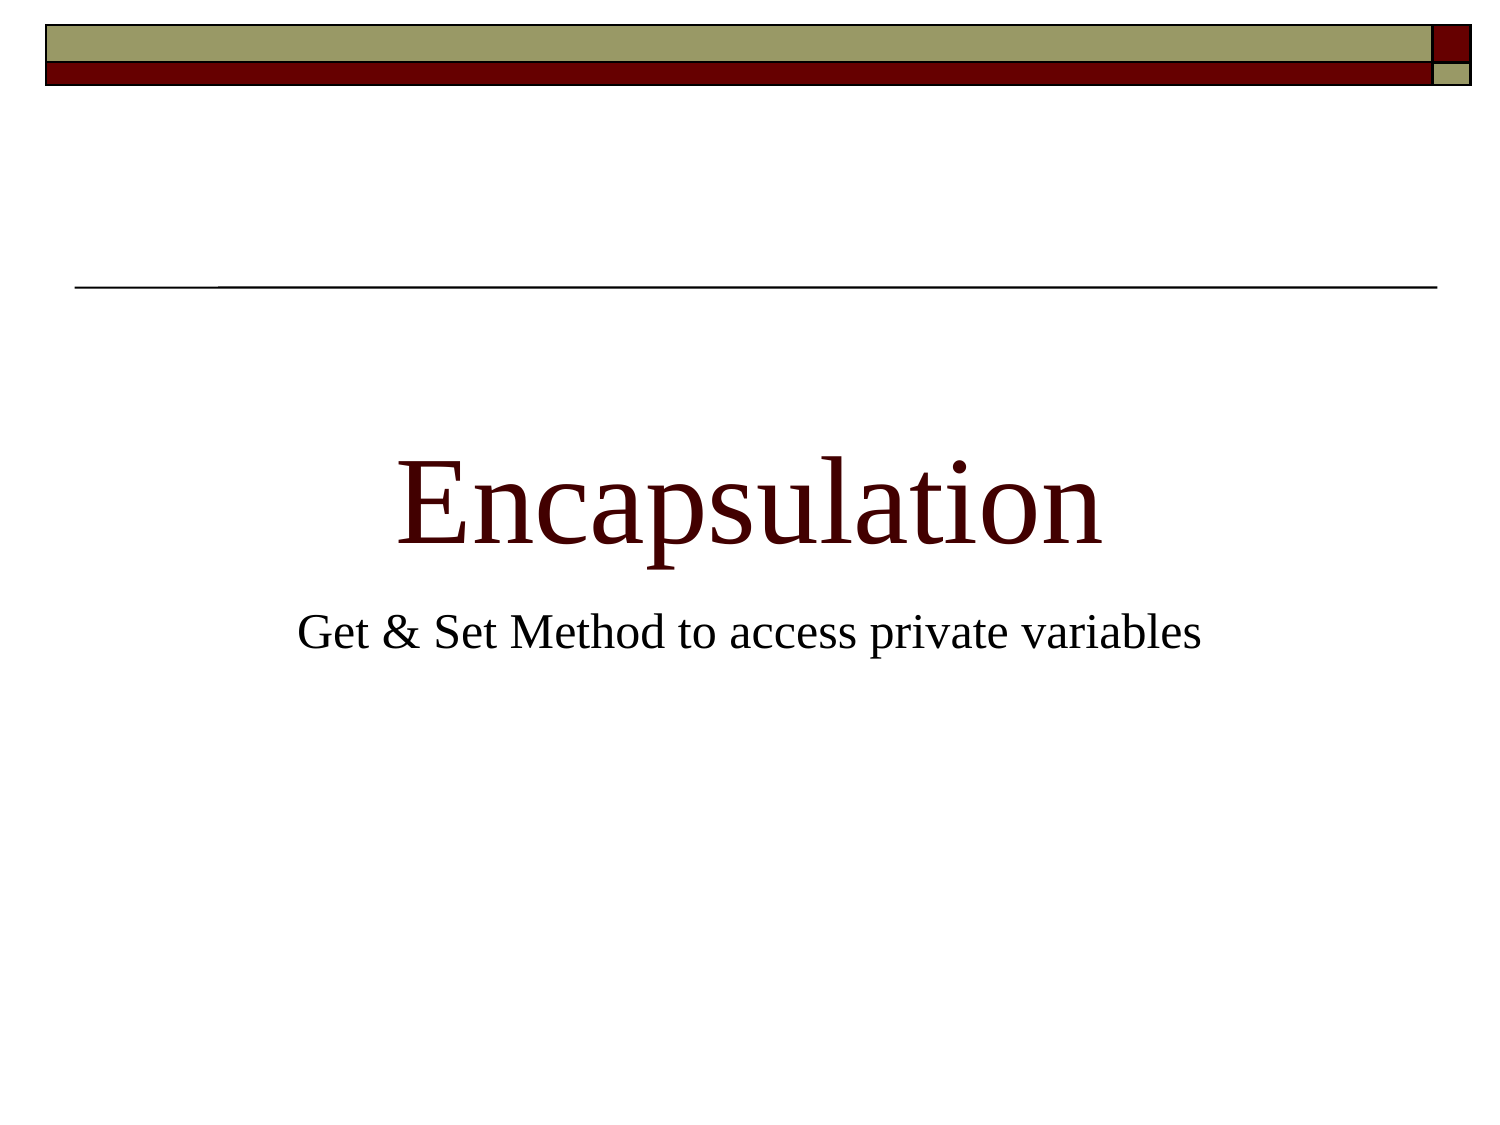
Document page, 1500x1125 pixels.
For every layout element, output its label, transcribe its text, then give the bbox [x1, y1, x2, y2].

title Encapsulation [187, 184, 1313, 576]
subtitle Get & Set Method to access private variables [187, 590, 1313, 863]
